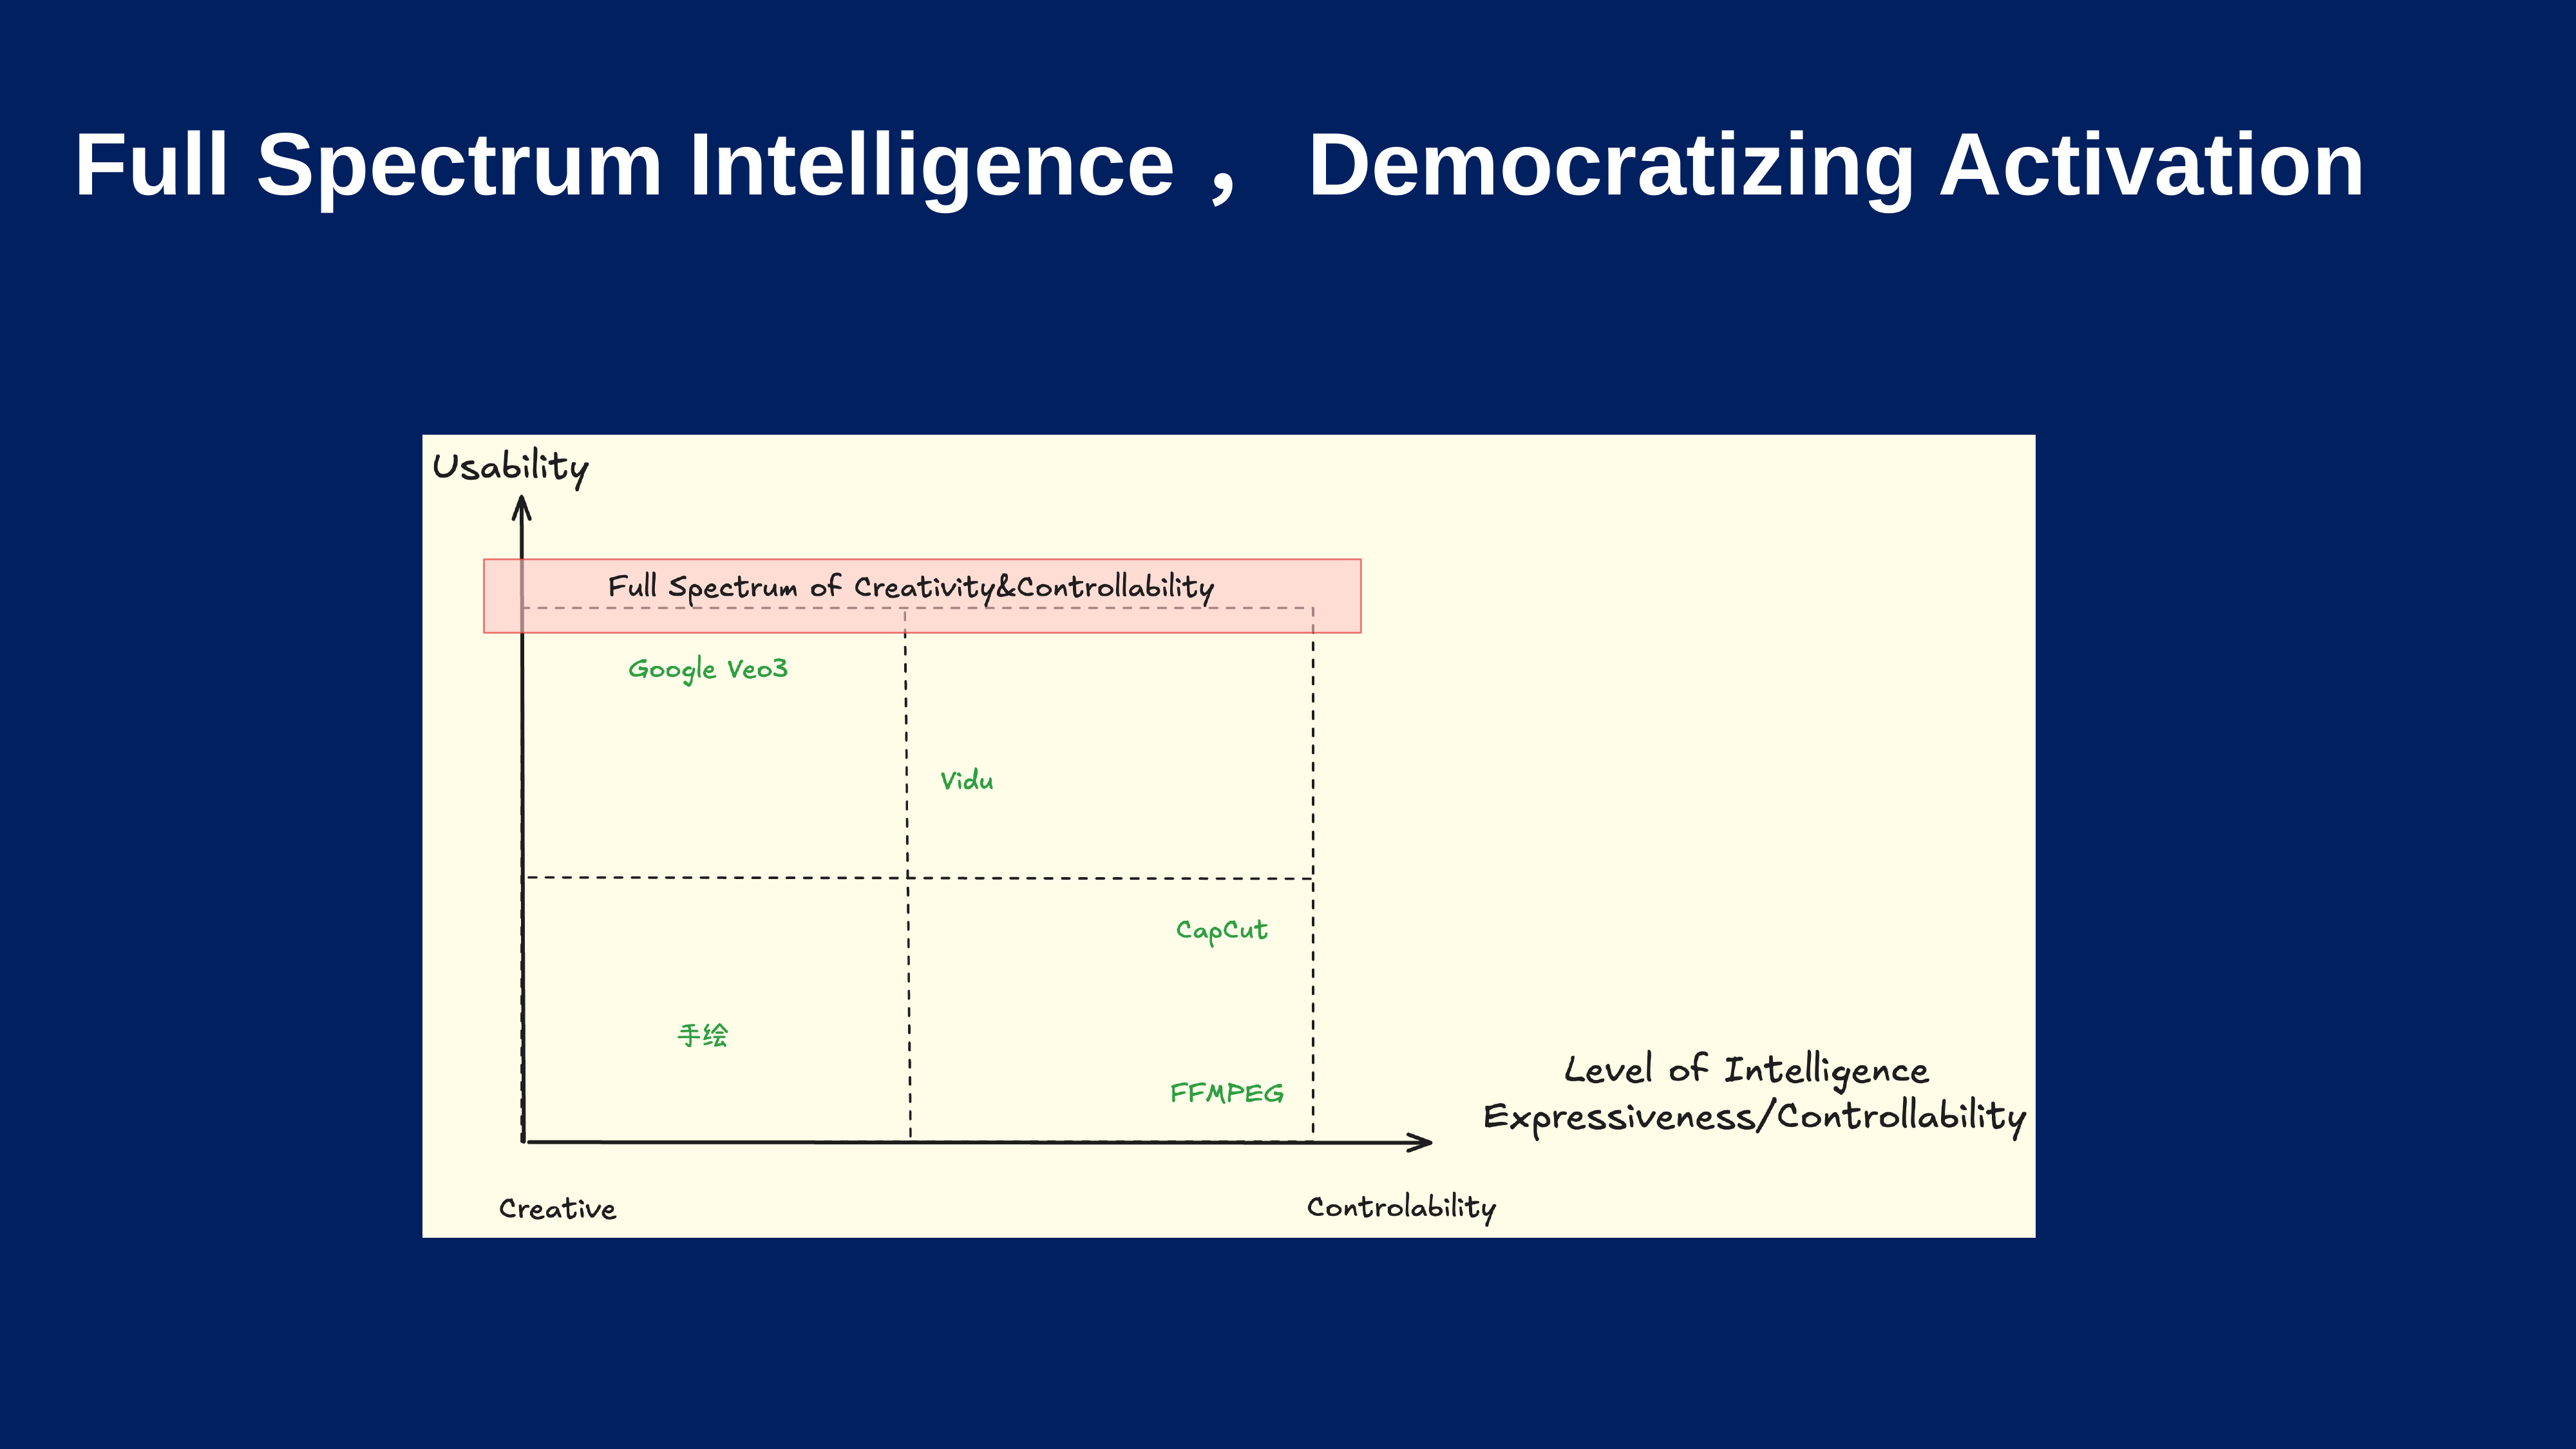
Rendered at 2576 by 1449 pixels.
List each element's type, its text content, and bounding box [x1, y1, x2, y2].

picture [422, 435, 2036, 1238]
title Full Spectrum Intelligence，Democratizing Activation [64, 101, 2394, 202]
